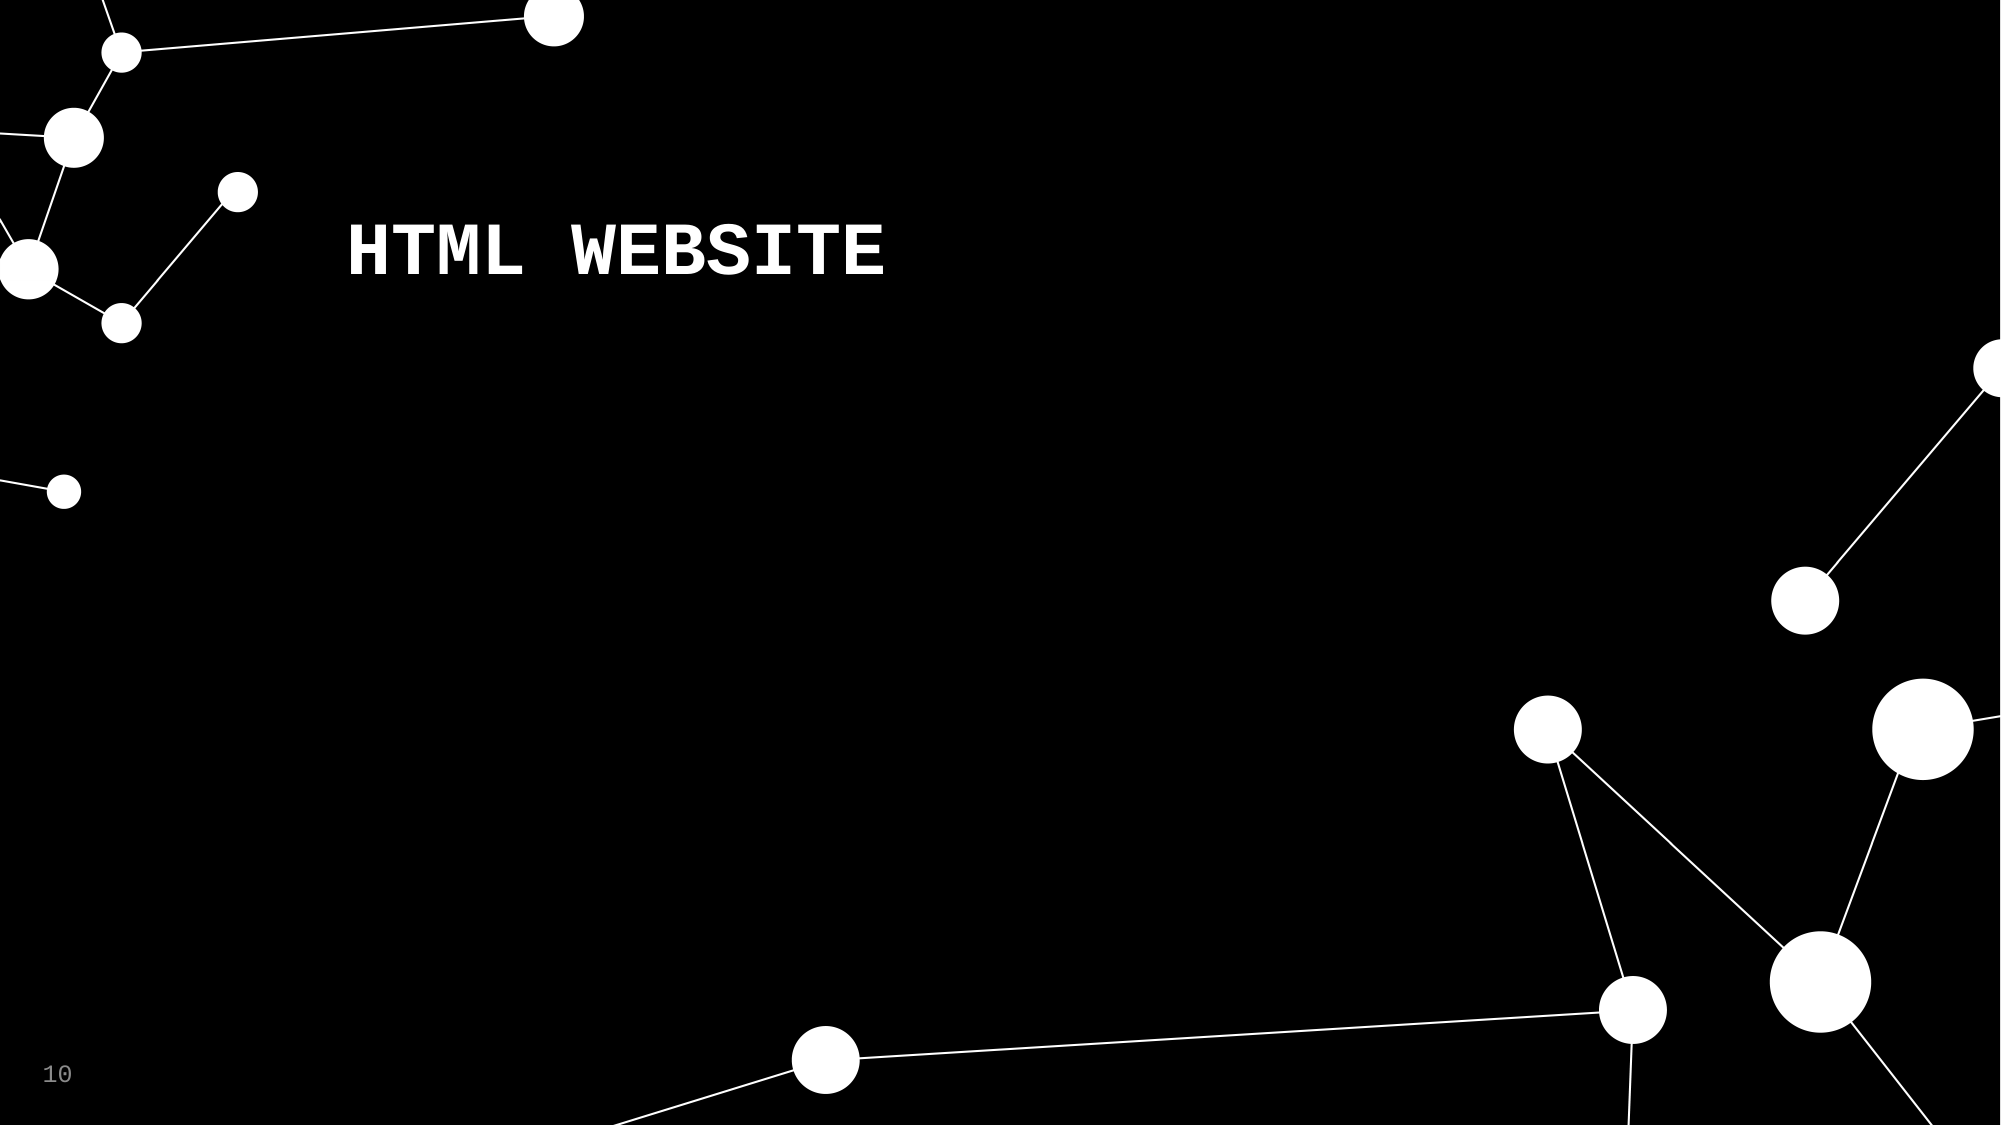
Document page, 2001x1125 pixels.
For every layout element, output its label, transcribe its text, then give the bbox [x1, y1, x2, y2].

picture [0, 0, 2001, 1125]
text_box HTML WEBSITE [331, 191, 902, 297]
slide_number 10 [13, 1042, 88, 1103]
